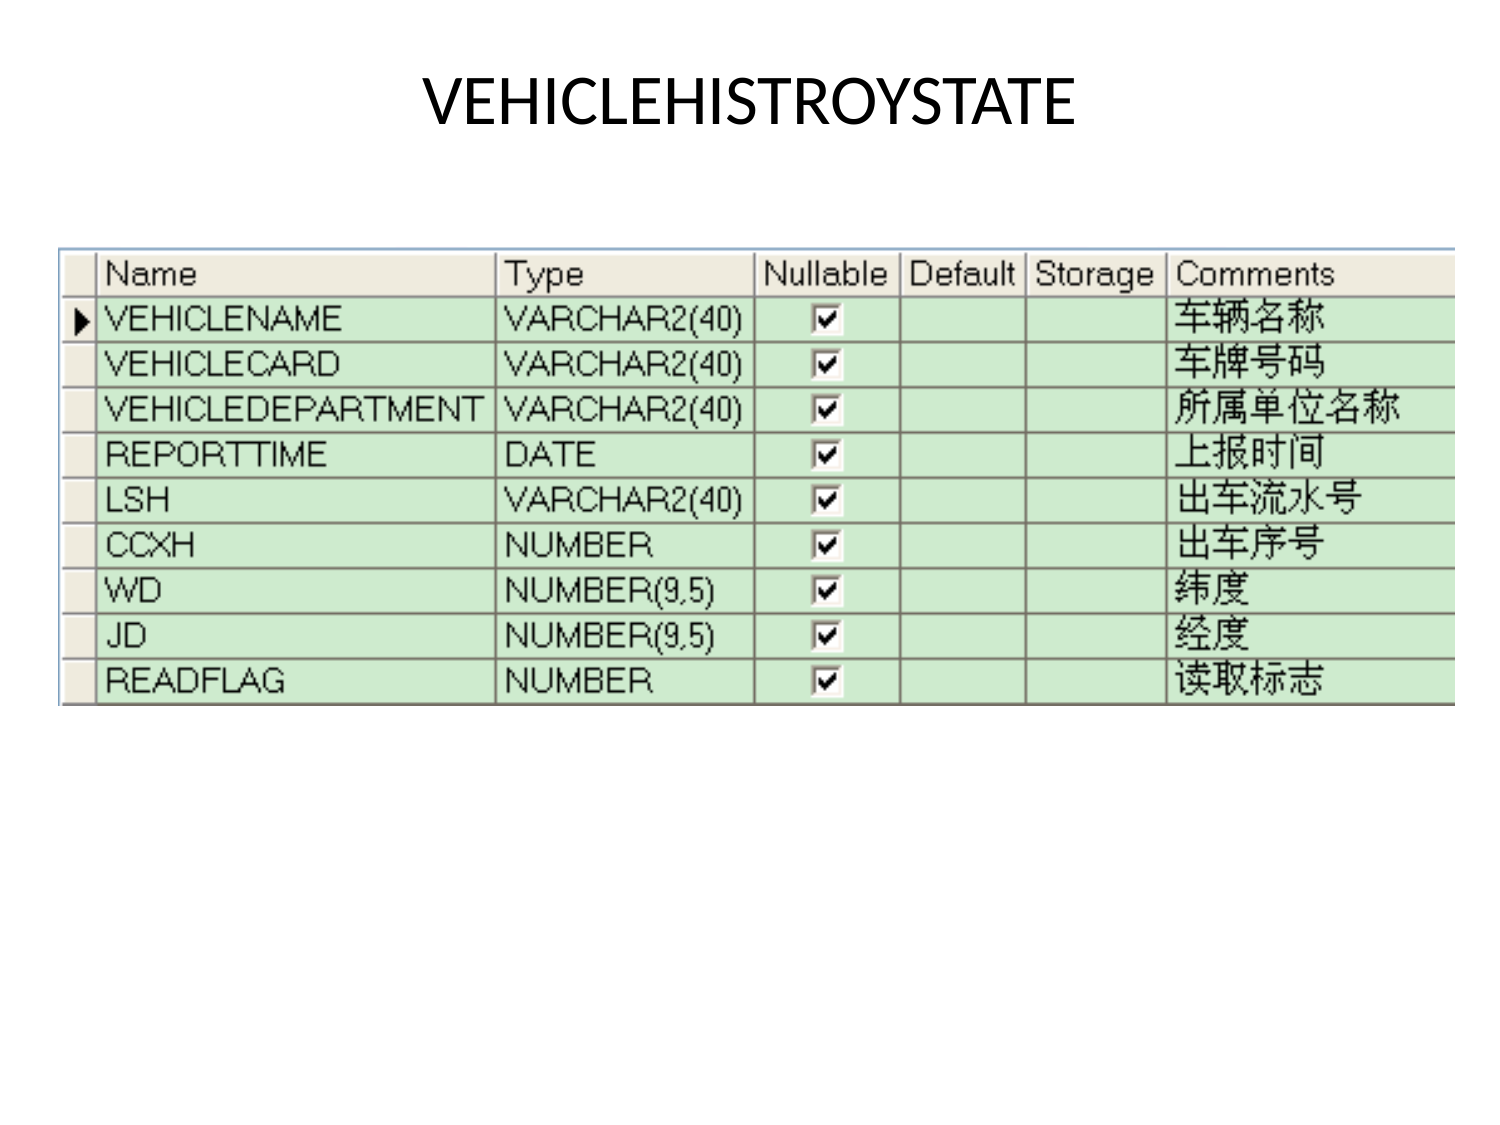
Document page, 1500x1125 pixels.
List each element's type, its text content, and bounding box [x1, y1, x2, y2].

title VEHICLEHISTROYSTATE [75, 45, 1425, 233]
picture [58, 245, 1455, 706]
